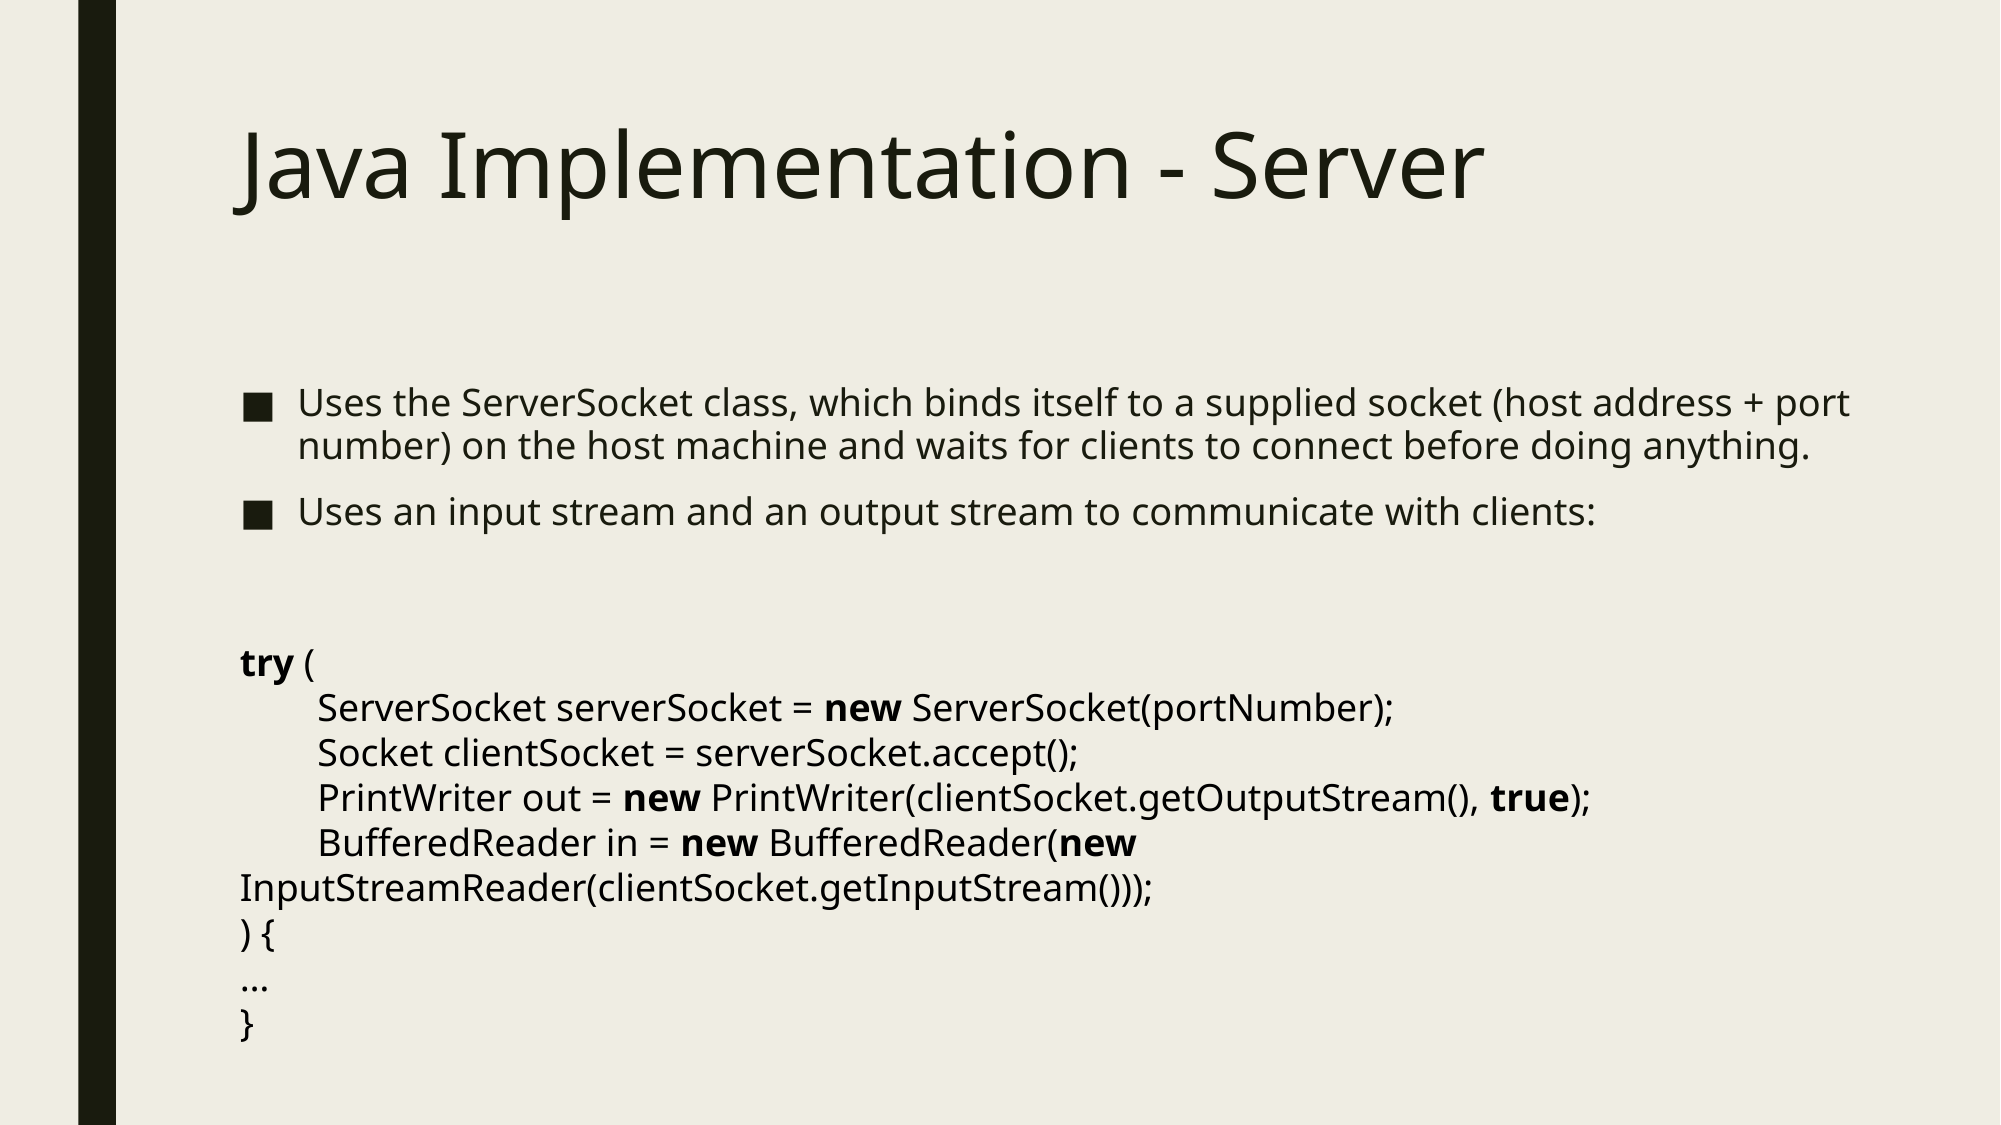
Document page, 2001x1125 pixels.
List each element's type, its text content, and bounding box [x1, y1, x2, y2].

list Uses the ServerSocket class, which binds itself to a supplied socket (host address + port number) on the host machine and waits for clients to connect before doing anything. Uses an input stream and an output stream to communicate with clients: [225, 375, 1982, 632]
text_box try ( ServerSocket serverSocket = new ServerSocket(portNumber); Socket clientSocket = serverSocket.accept(); PrintWriter out = new PrintWriter(clientSocket.getOutputStream(), true); BufferedReader in = new BufferedReader(new InputStreamReader(clientSocket.getInputStream())); ) { … } [224, 631, 1935, 1096]
title Java Implementation - Server [225, 112, 1800, 357]
